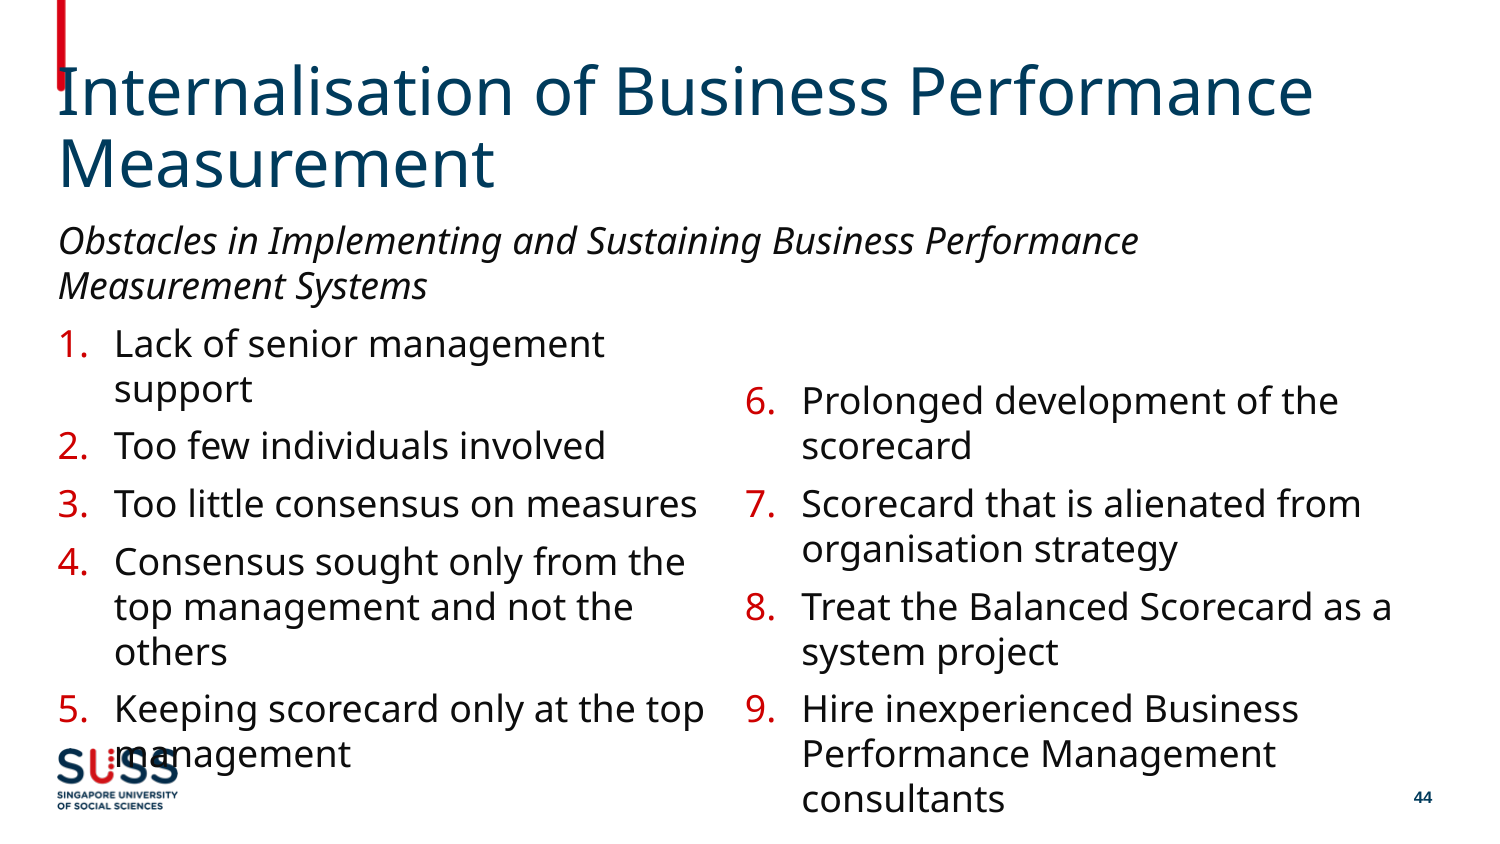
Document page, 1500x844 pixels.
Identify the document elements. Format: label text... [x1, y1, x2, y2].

list Obstacles in Implementing and Sustaining Business Performance Measurement Systems [42, 209, 1339, 278]
picture [56, 0, 70, 74]
list Lack of senior management support Too few individuals involved Too little consensus on measures Consensus sought only from the top management and not the others Keeping scorecard only at the top management Prolonged development of the scorecard Scorecard that is alienated from organisation strategy Treat the Balanced Scorecard as a system project Hire inexperienced Business Performance Management consultants [42, 312, 1448, 770]
picture [57, 770, 178, 810]
title Internalisation of Business Performance Measurement [42, 74, 1448, 210]
